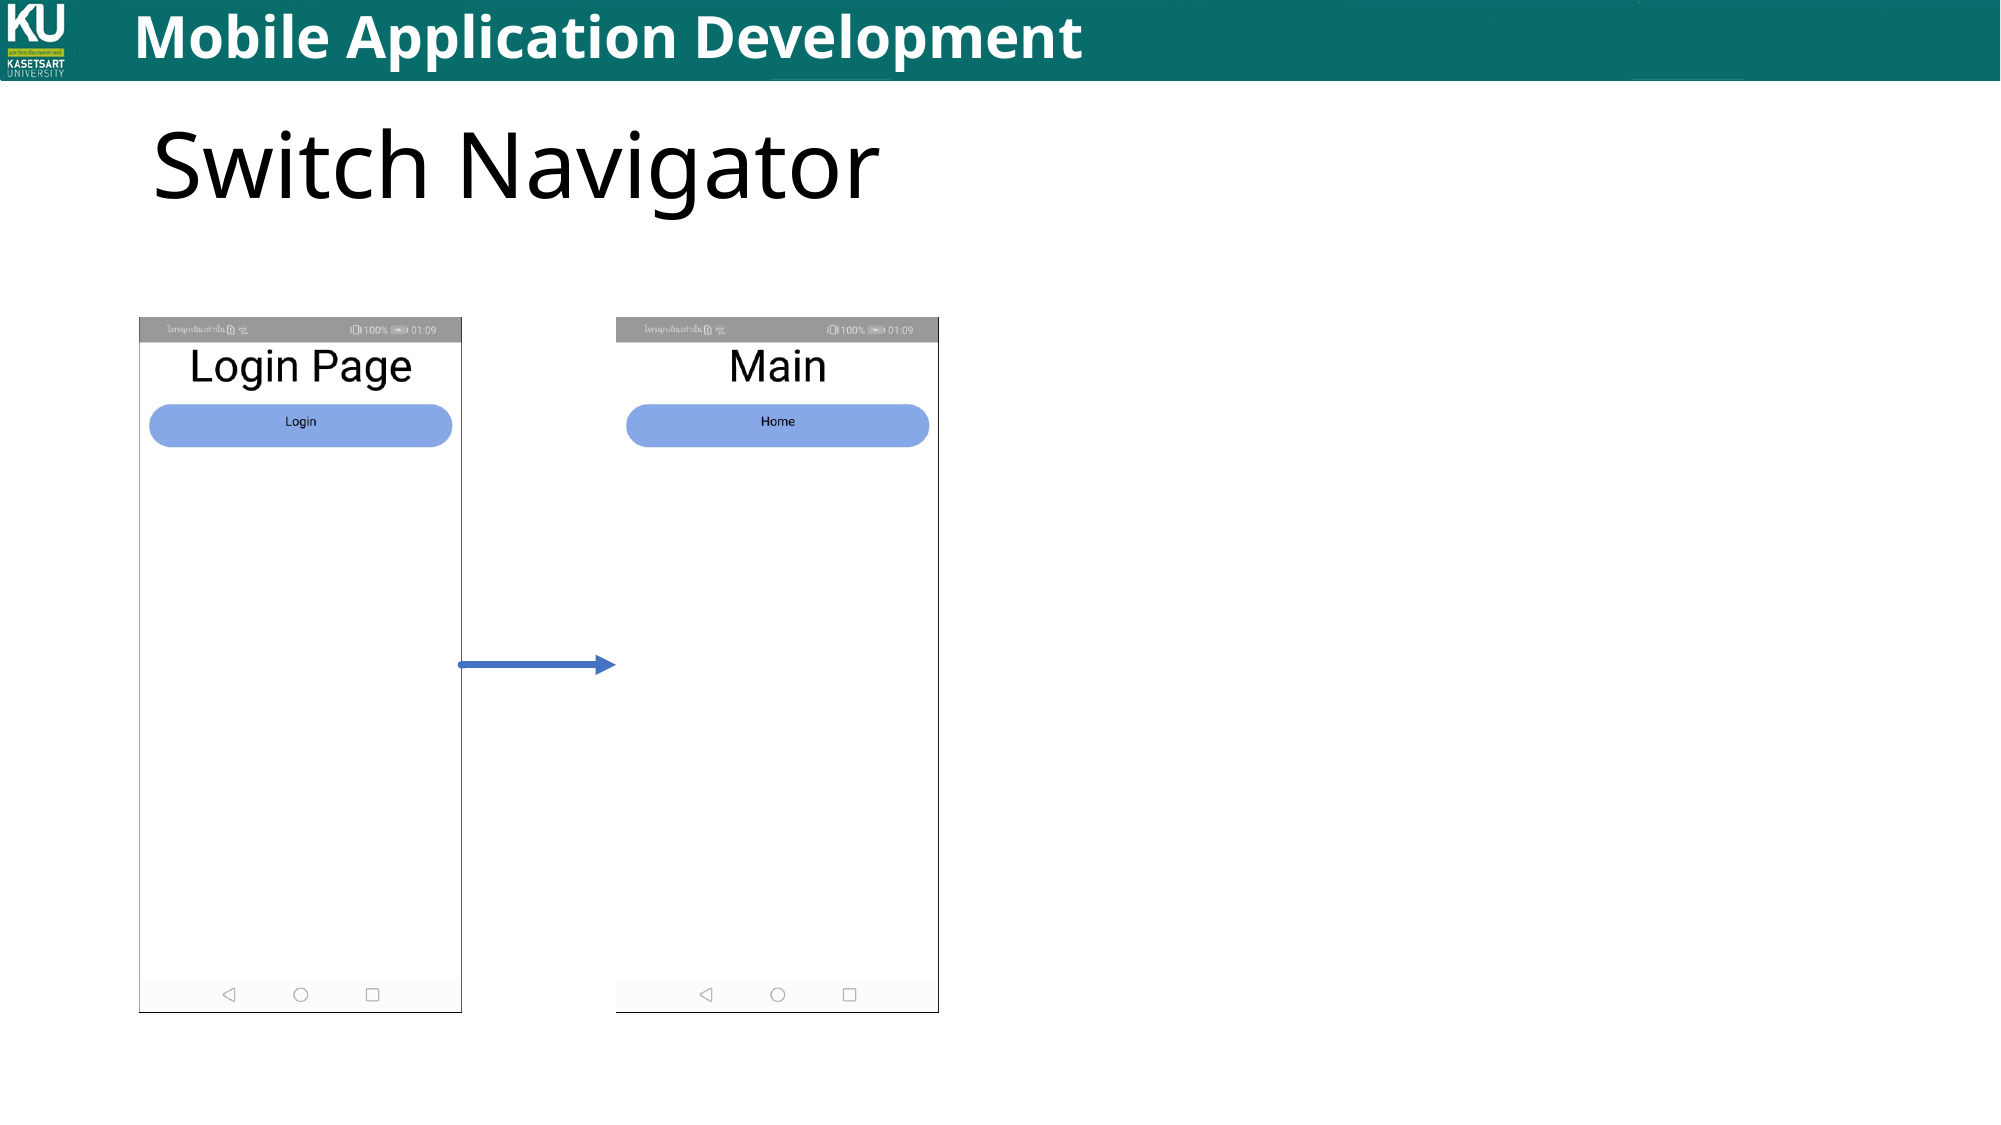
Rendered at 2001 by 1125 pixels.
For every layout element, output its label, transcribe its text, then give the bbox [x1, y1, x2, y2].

picture [199, 33, 213, 52]
picture [748, 32, 760, 38]
picture [814, 32, 826, 38]
picture [997, 32, 1009, 38]
picture [399, 33, 411, 52]
picture [615, 33, 629, 52]
title Switch Navigator [137, 59, 1863, 278]
picture [904, 33, 916, 52]
picture [137, 315, 939, 1014]
picture [866, 33, 880, 52]
picture [536, 43, 547, 52]
picture [436, 33, 448, 52]
picture [237, 33, 249, 52]
picture [308, 32, 320, 38]
picture [0, 0, 2001, 81]
